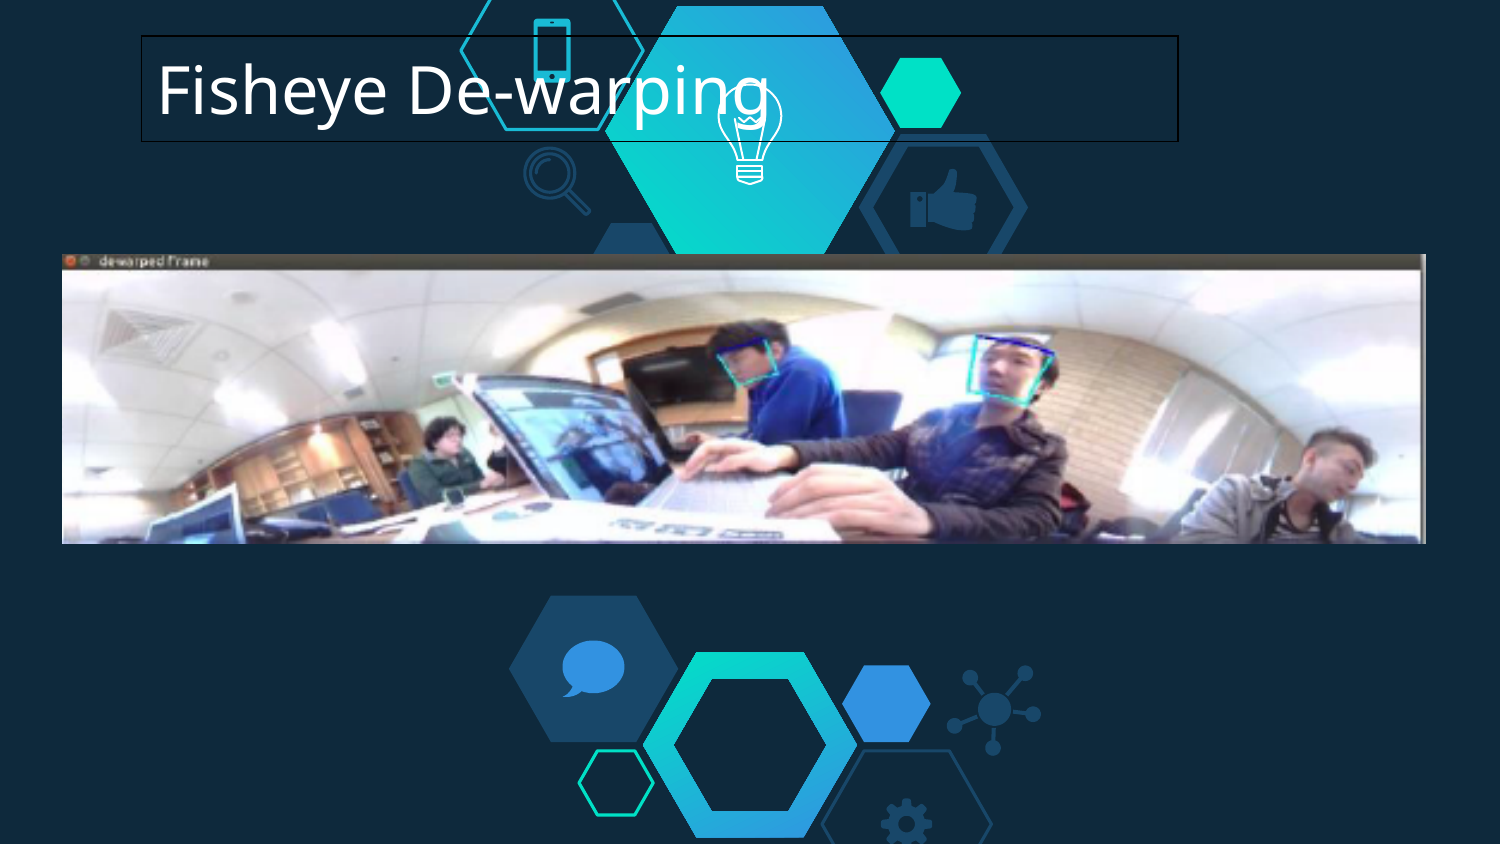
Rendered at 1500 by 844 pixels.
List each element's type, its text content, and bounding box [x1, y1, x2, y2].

picture [62, 254, 1426, 545]
table_header Fisheye De-warping [142, 37, 1177, 141]
